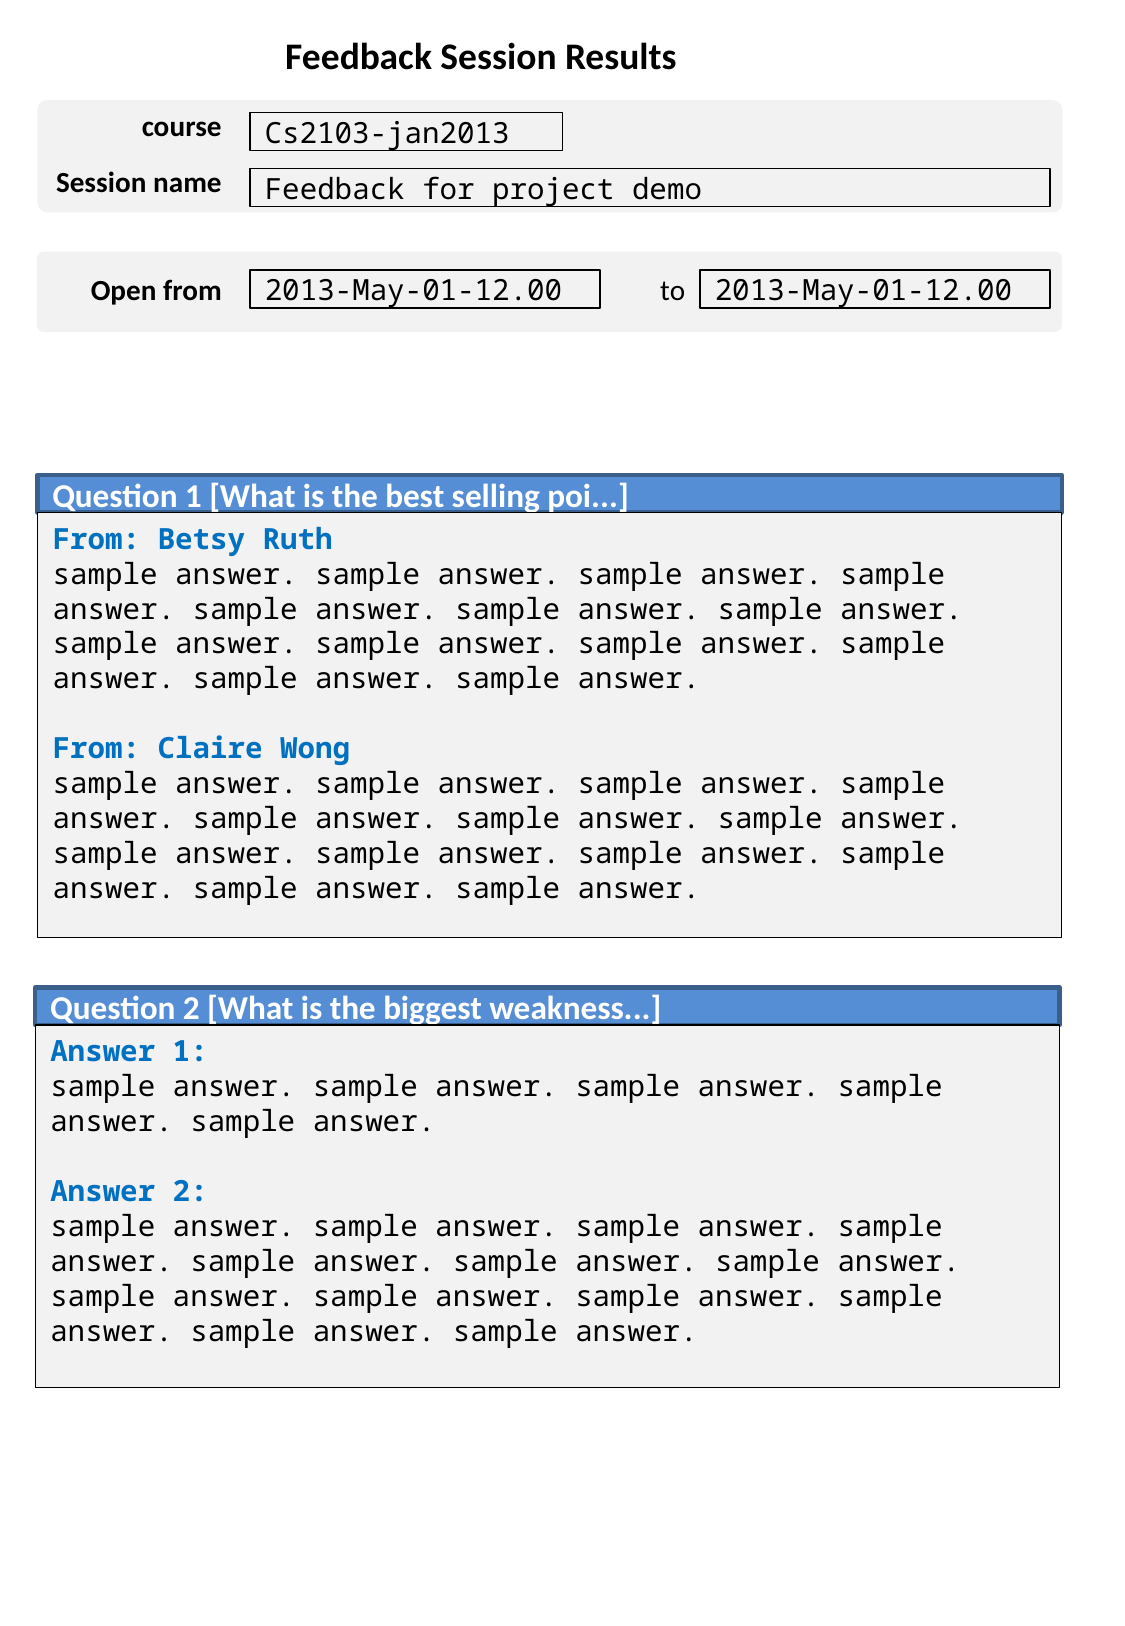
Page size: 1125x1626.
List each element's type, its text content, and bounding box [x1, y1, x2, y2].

text_box Feedback Session Results [200, 24, 763, 85]
text_box Answer 1: sample answer. sample answer. sample answer. sample answer. sample answer. Answer 2: sample answer. sample answer. sample answer. sample answer. sample answer. sample answer. sample answer. sample answer. sample answer. sample answer. sample answer. sample answer. sample answer. [33, 1023, 1062, 1389]
text_box course [99, 99, 237, 150]
text_box Question 2 [What is the biggest weakness...] [33, 985, 1062, 1023]
text_box Session name [36, 155, 237, 206]
text_box to [624, 263, 700, 314]
text_box Question 1 [What is the best selling poi...] [35, 473, 1064, 510]
text_box 2013-May-01-12.00 [248, 268, 602, 310]
text_box Cs2103-jan2013 [248, 110, 564, 153]
text_box [35, 97, 1065, 215]
text_box [34, 249, 1064, 335]
text_box Open from [36, 263, 237, 314]
text_box 2013-May-01-12.00 [700, 268, 1052, 310]
text_box Feedback for project demo [248, 166, 1052, 208]
text_box From: Betsy Ruth sample answer. sample answer. sample answer. sample answer. sample answer. sample answer. sample answer. sample answer. sample answer. sample answer. sample answer. sample answer. sample answer. From: Claire Wong sample answer. sample answer. sample answer. sample answer. sample answer. sample answer. sample answer. sample answer. sample answer. sample answer. sample answer. sample answer. sample answer. [35, 510, 1064, 940]
